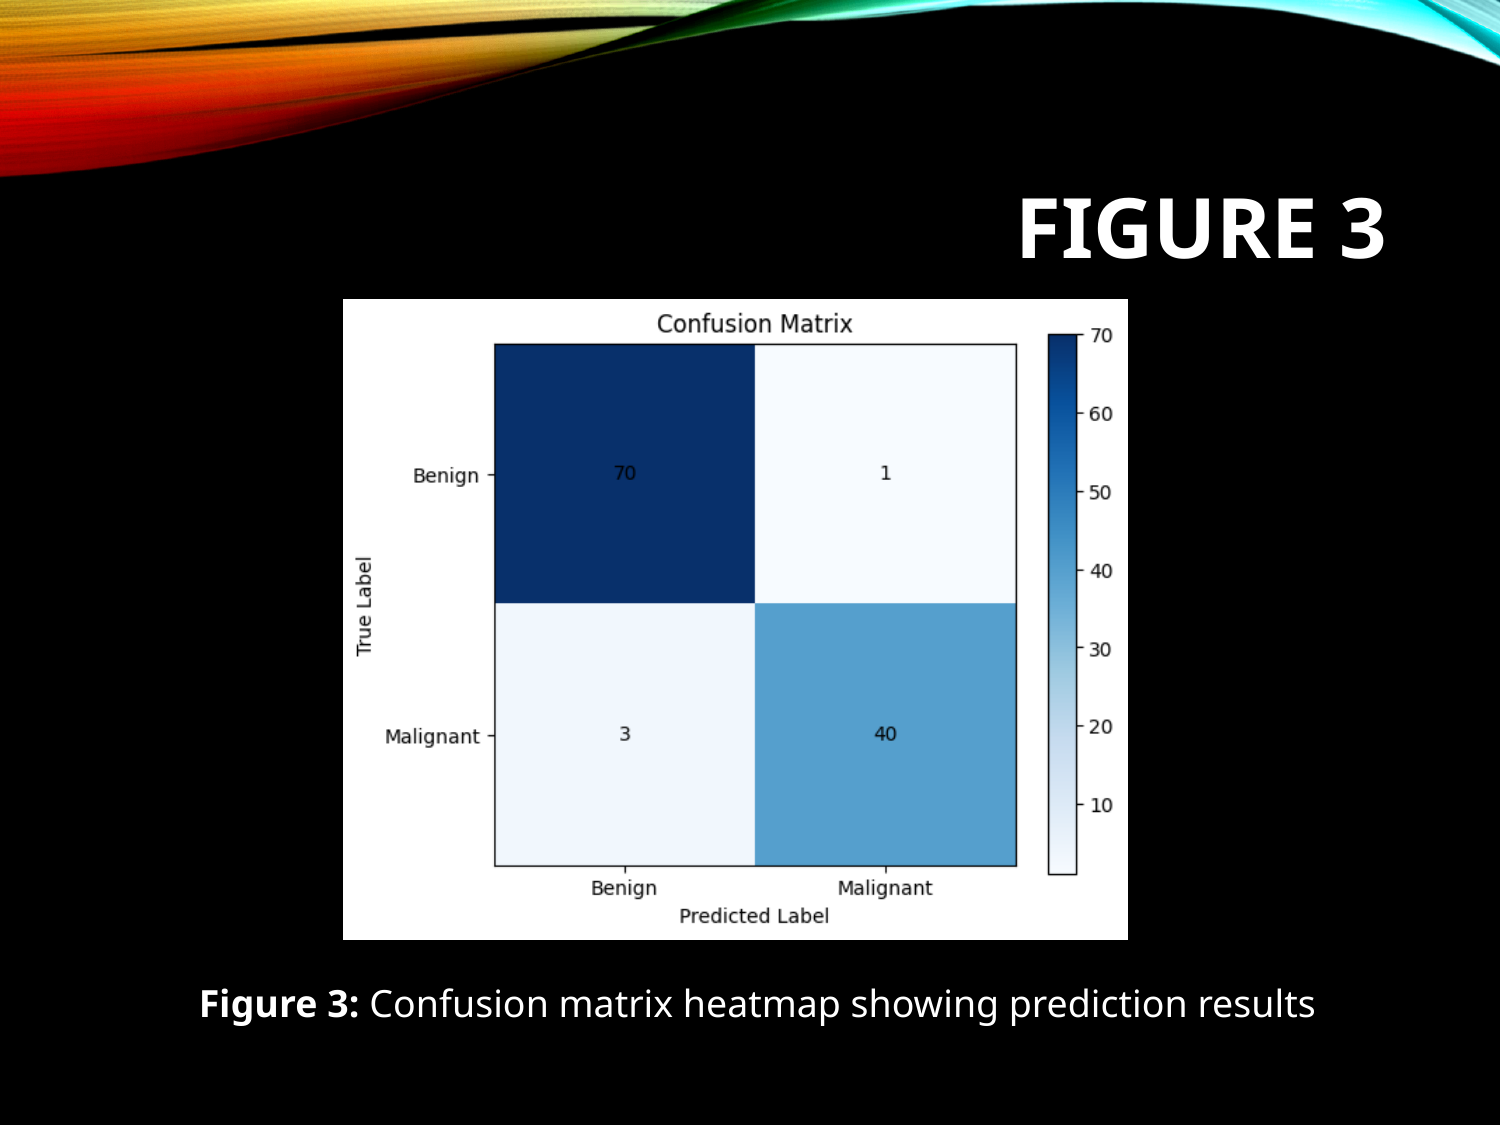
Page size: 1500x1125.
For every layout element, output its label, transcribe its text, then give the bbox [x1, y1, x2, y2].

title Figure 3 [356, 125, 1403, 338]
picture [0, 0, 1500, 178]
text_box Figure 3: Confusion matrix heatmap showing prediction results [174, 972, 1332, 1033]
picture [343, 299, 1128, 940]
